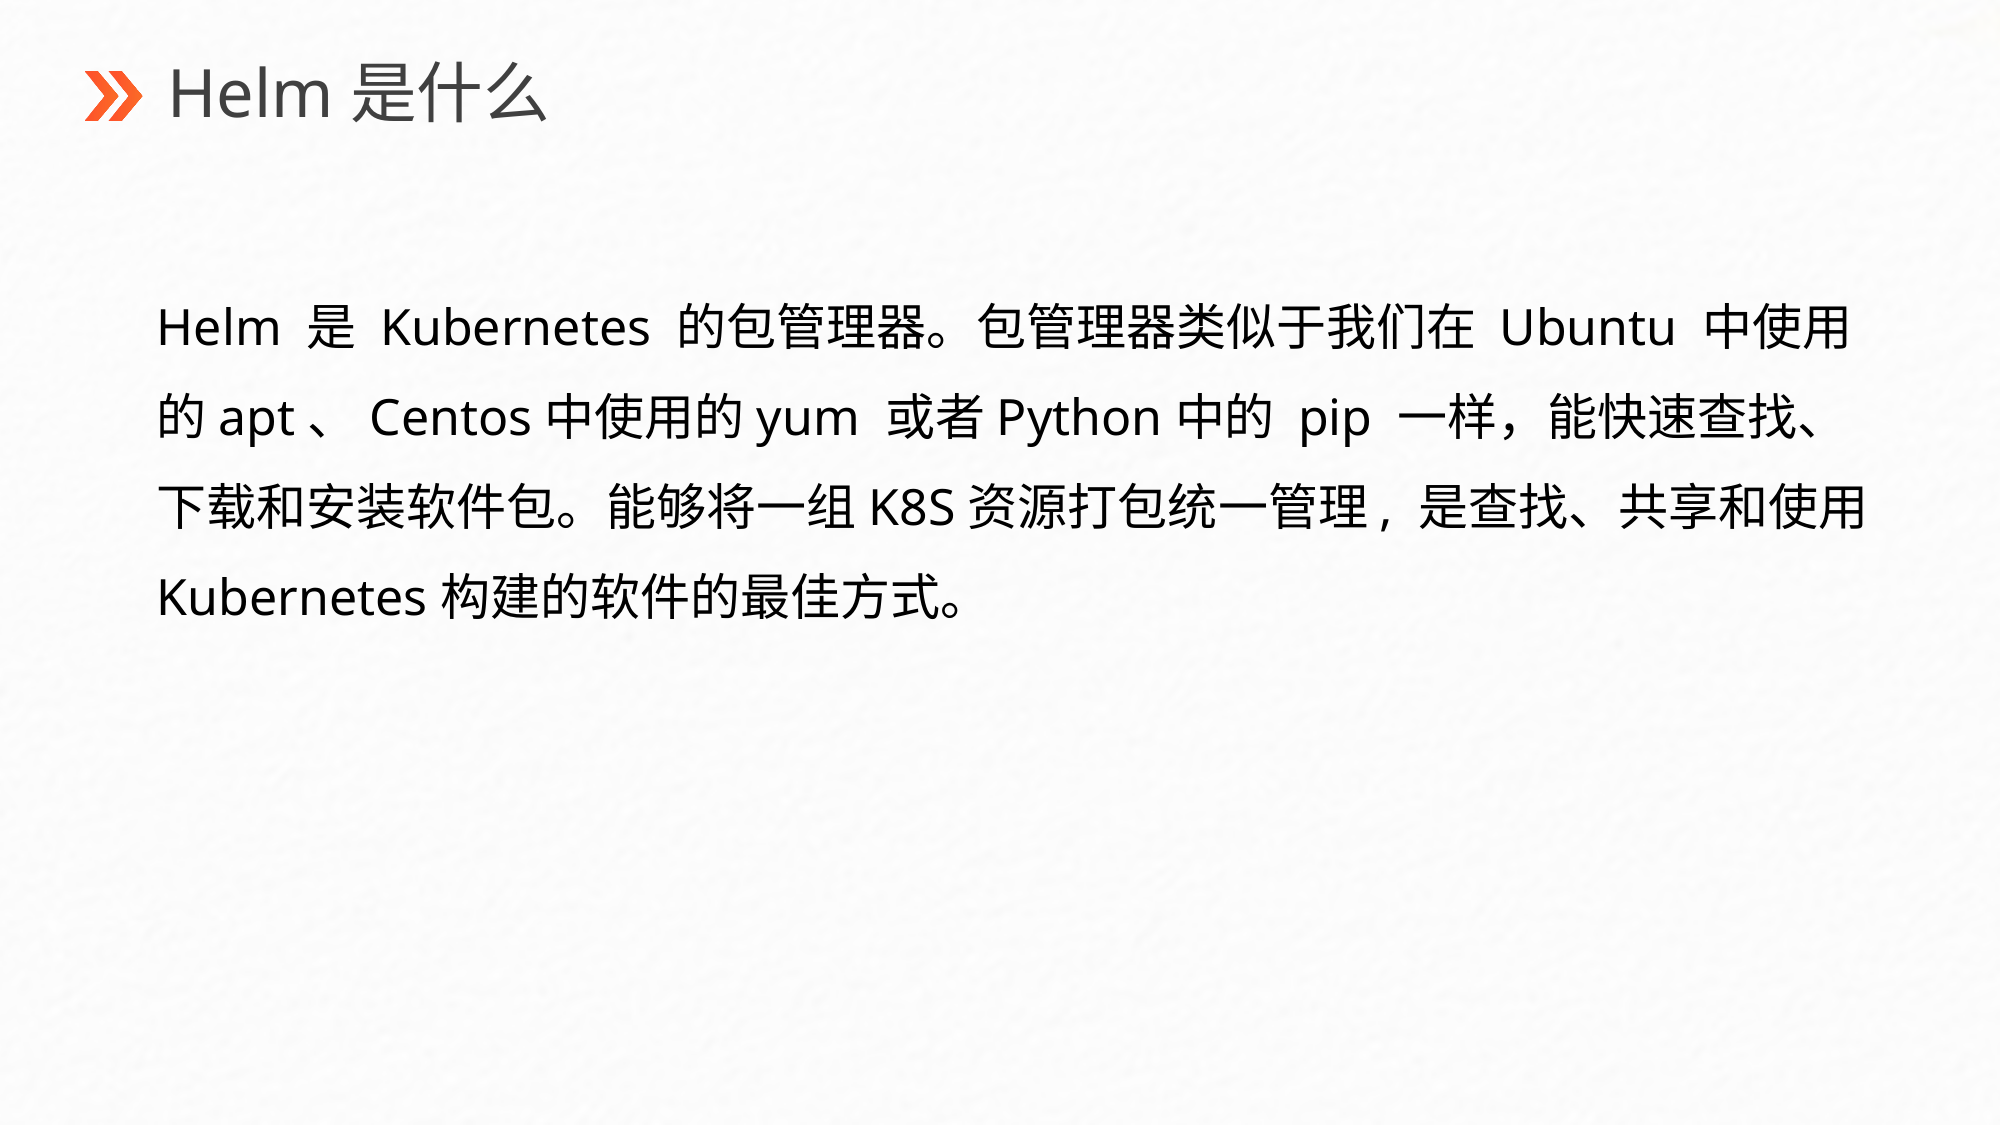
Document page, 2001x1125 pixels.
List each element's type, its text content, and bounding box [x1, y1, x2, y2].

text_box Helm 是 Kubernetes 的包管理器。包管理器类似于我们在 Ubuntu 中使用的apt、Centos中使用的yum 或者Python中的 pip 一样，能快速查找、下载和安装软件包。能够将一组K8S资源打包统一管理, 是查找、共享和使用Kubernetes构建的软件的最佳方式。 [142, 258, 1899, 633]
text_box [84, 71, 143, 121]
text_box Helm是什么 [152, 43, 565, 139]
